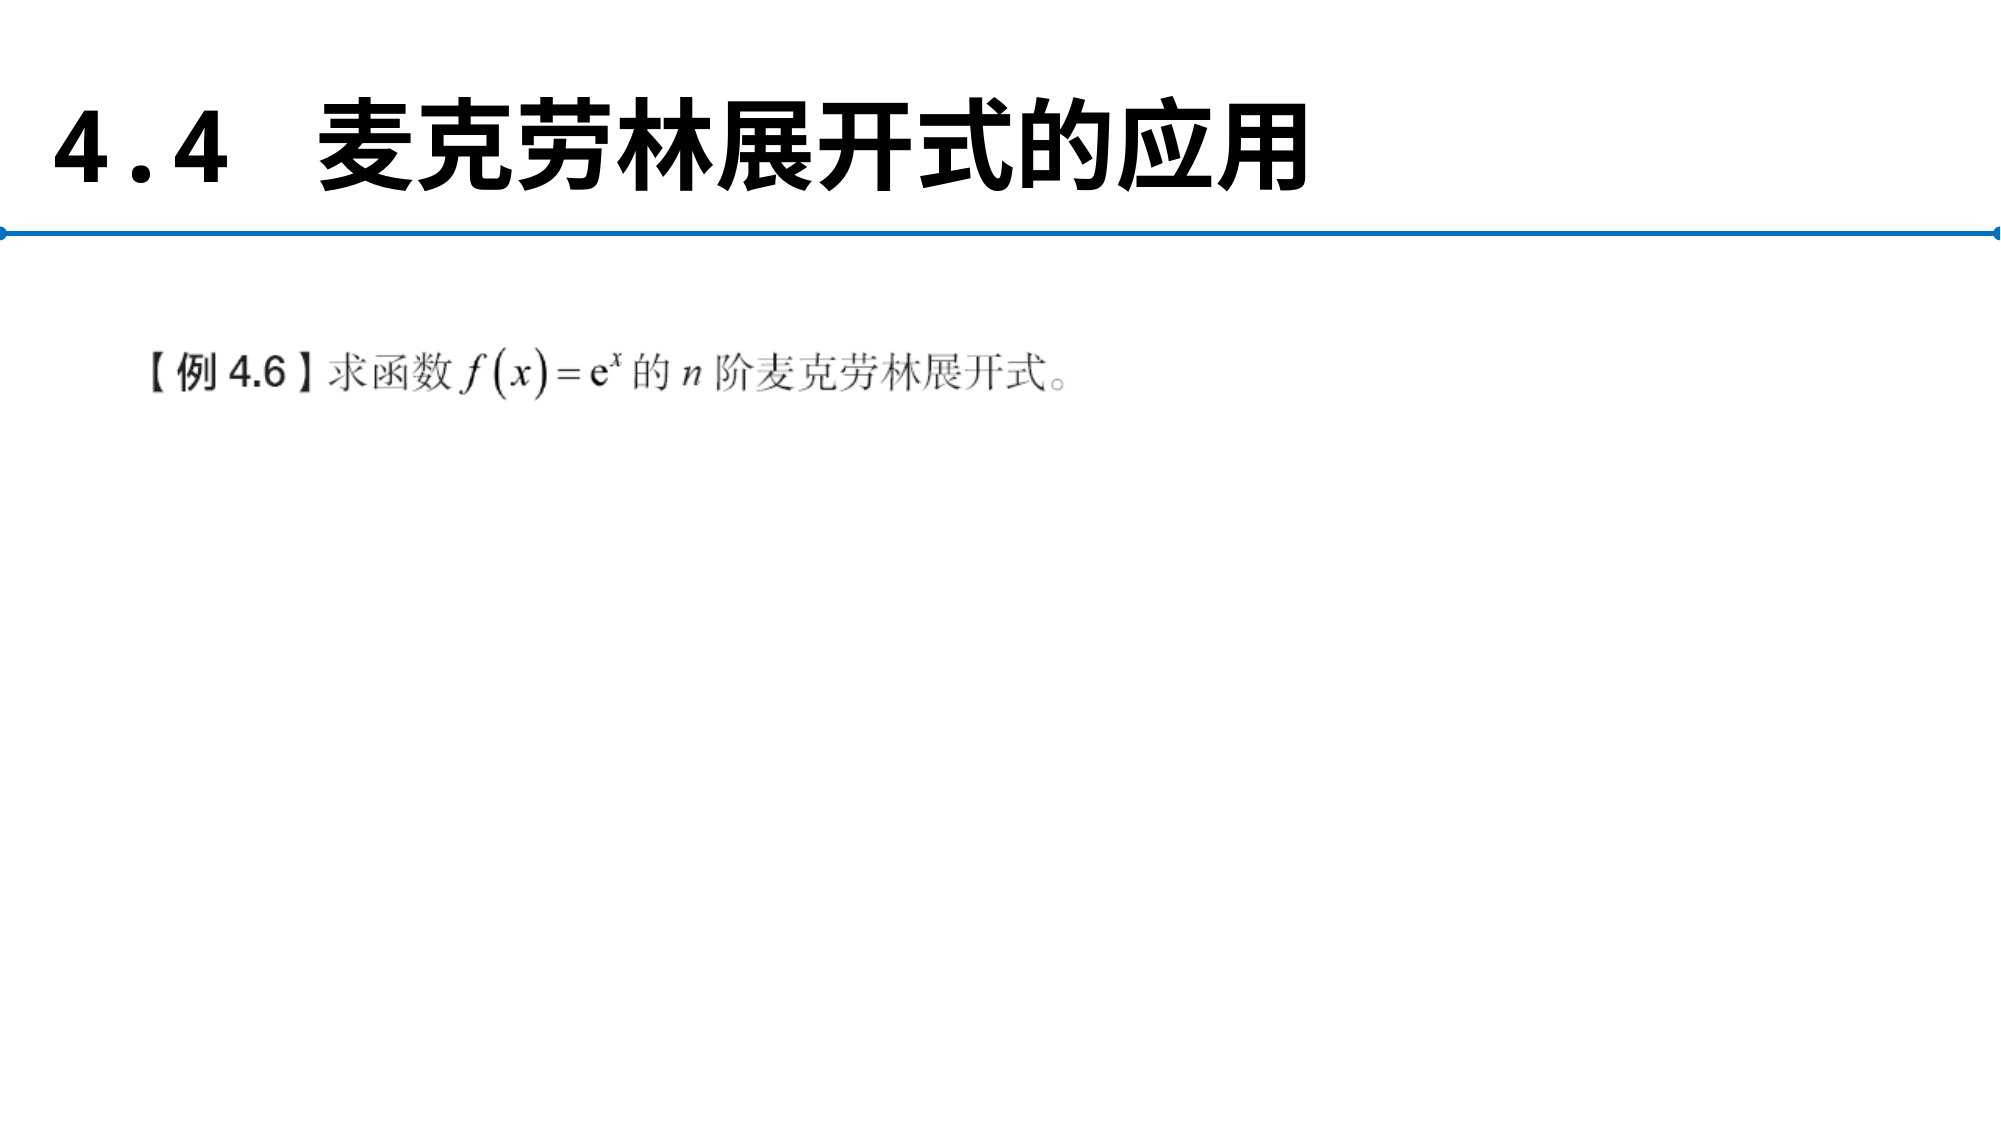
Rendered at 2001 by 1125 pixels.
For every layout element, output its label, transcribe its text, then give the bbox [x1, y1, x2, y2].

picture [103, 316, 1796, 406]
title 4.4 麦克劳林展开式的应用 [36, 41, 1863, 260]
